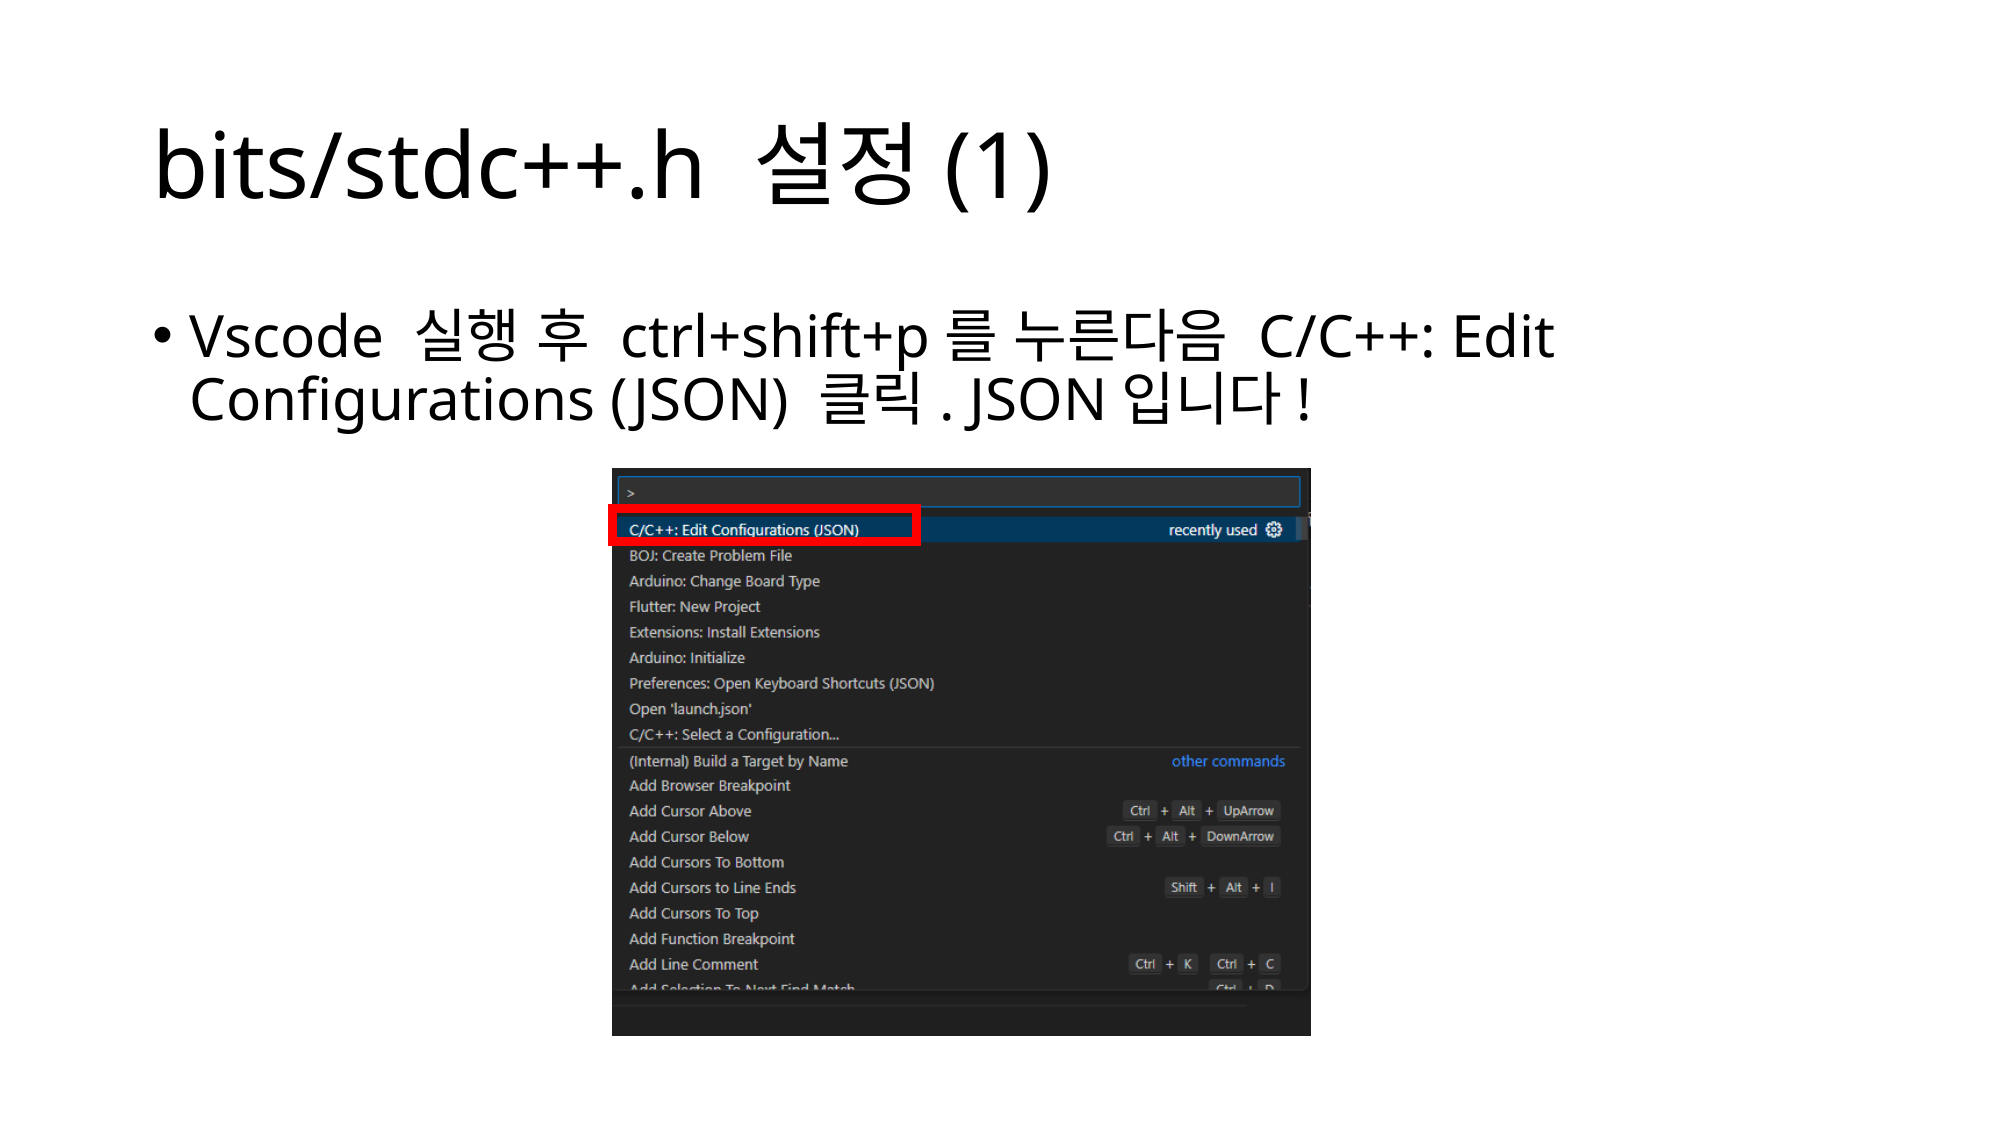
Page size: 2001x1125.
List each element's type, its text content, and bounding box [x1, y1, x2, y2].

title bits/stdc++.h 설정(1) [137, 59, 1863, 278]
list Vscode 실행 후 ctrl+shift+p를 누른다음 C/C++: Edit Configurations (JSON) 클릭. JSON입니다! [137, 299, 1863, 1014]
picture [612, 468, 1311, 1036]
